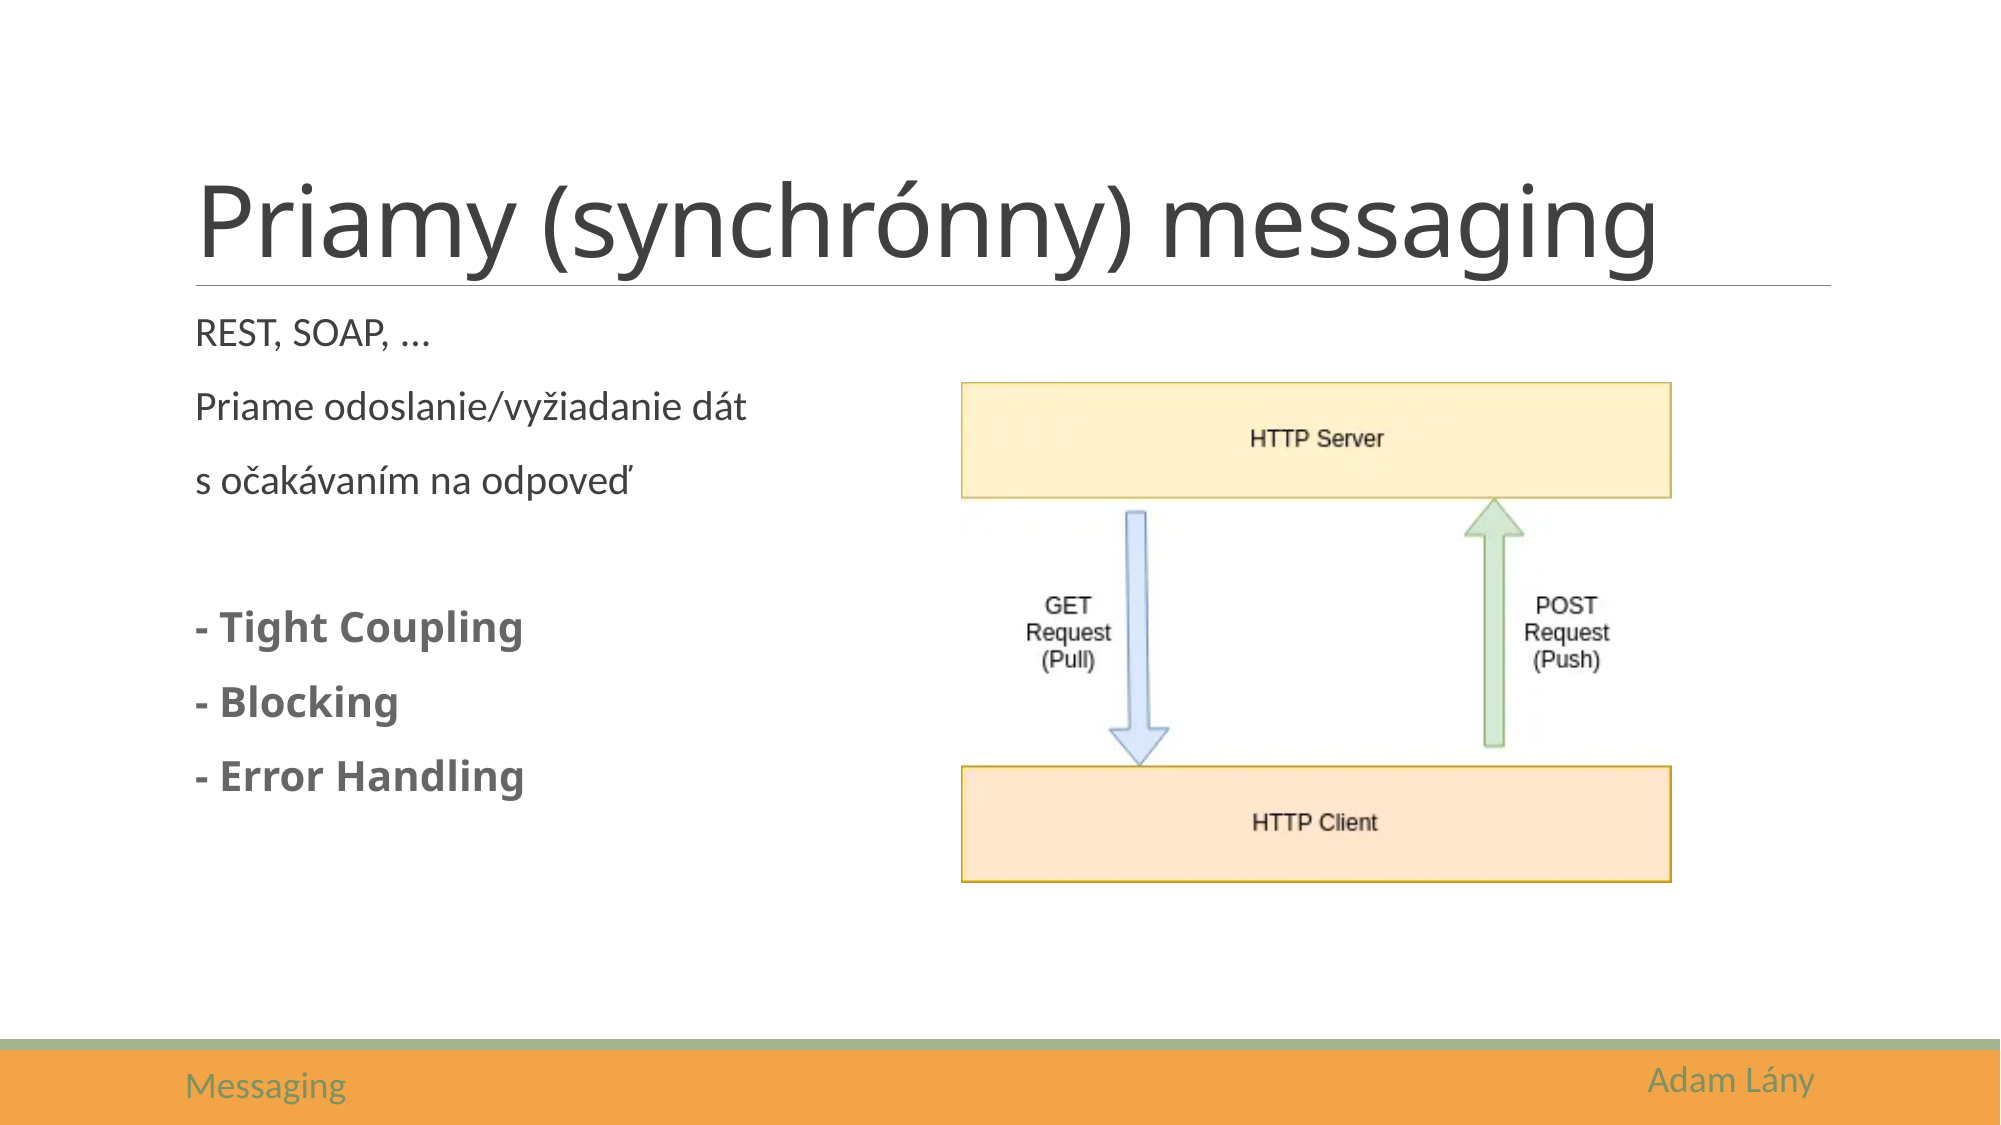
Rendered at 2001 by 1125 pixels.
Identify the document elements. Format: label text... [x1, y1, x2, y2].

title Priamy (synchrónny) messaging [180, 47, 1830, 285]
text_box Adam Lány [1483, 1047, 1830, 1108]
text_box Messaging [169, 1053, 517, 1114]
picture [960, 382, 1672, 883]
list REST, SOAP, ... Priame odoslanie/vyžiadanie dát s očakávaním na odpoveď - Tight Coupling - Blocking - Error Handling [180, 302, 1830, 963]
